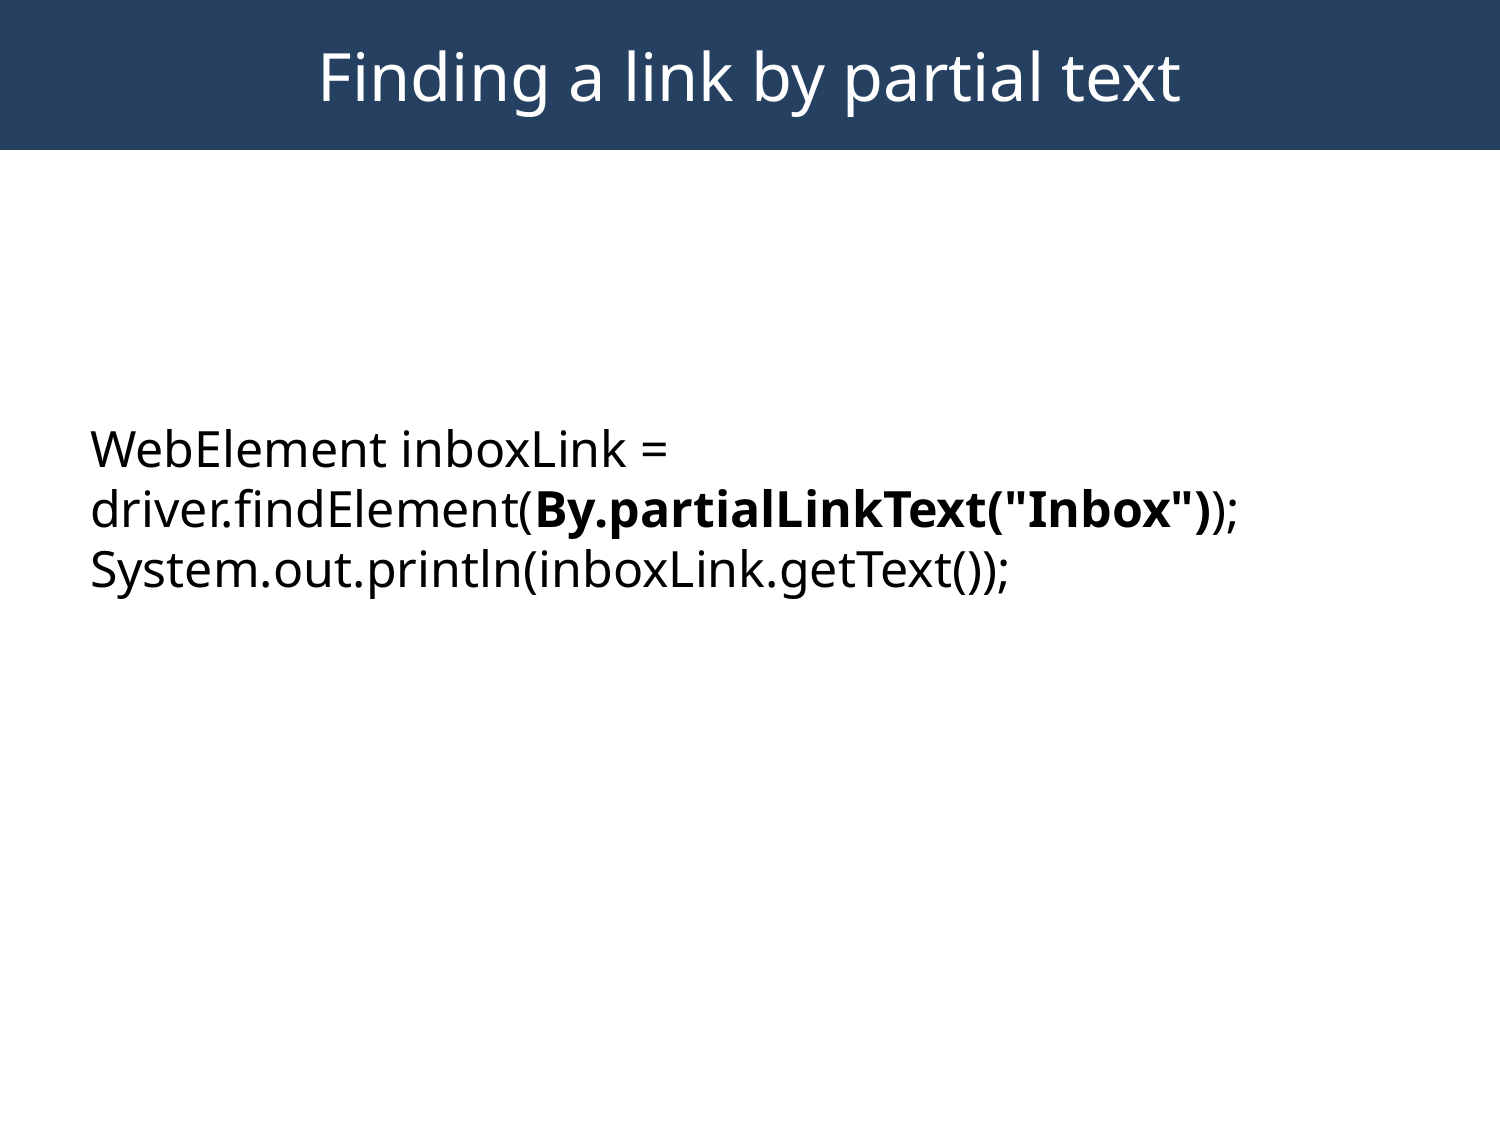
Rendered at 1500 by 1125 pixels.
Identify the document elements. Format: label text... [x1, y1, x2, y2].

title Finding a link by partial text [0, 0, 1500, 150]
list WebElement inboxLink = driver.findElement(By.partialLinkText("Inbox")); System.out.println(inboxLink.getText()); [75, 200, 1425, 1005]
